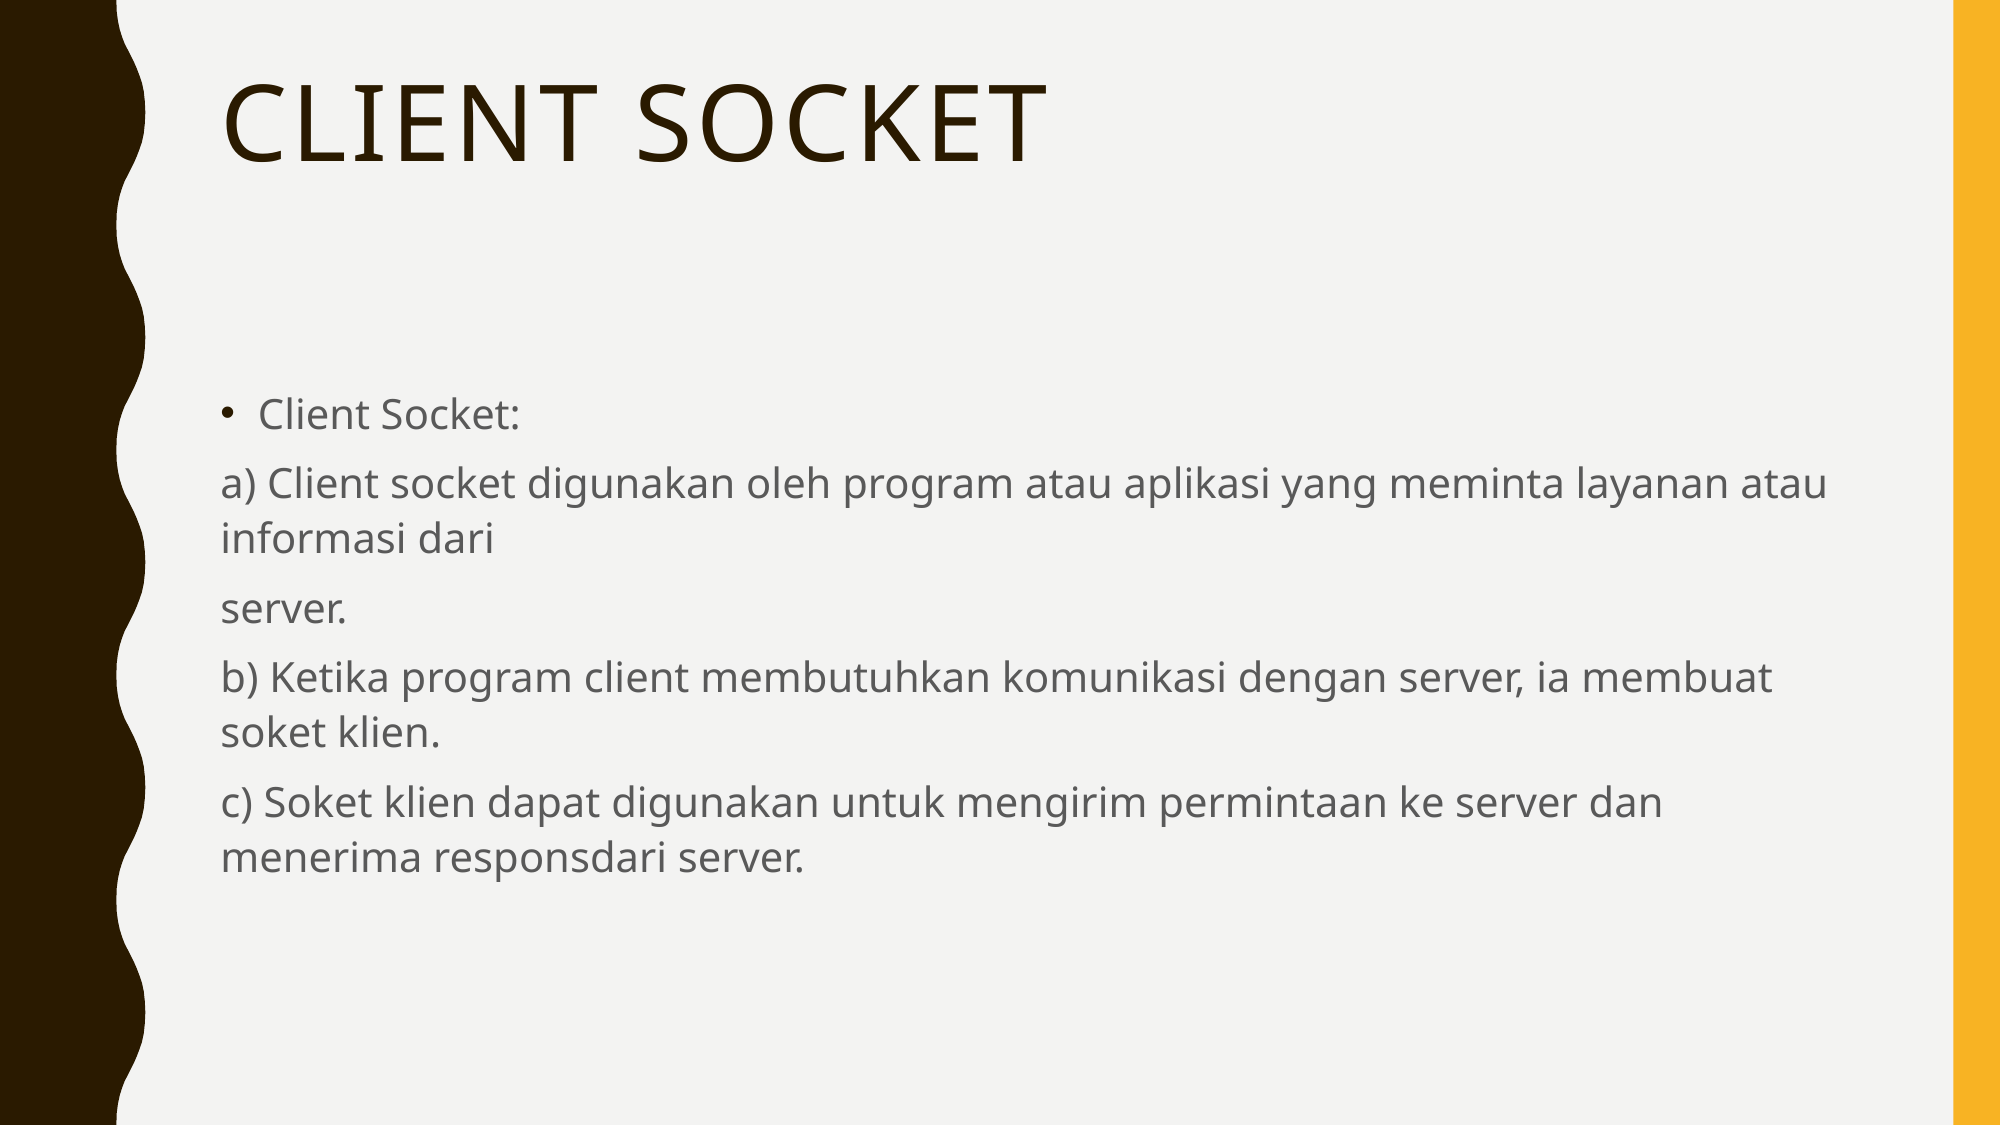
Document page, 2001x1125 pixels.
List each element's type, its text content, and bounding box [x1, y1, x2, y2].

title CLIENT SOCKET [205, 62, 1875, 308]
list Client Socket: a) Client socket digunakan oleh program atau aplikasi yang meminta layanan atau informasi dari server. b) Ketika program client membutuhkan komunikasi dengan server, ia membuat soket klien. c) Soket klien dapat digunakan untuk mengirim permintaan ke server dan menerima responsdari server. [205, 375, 1875, 965]
